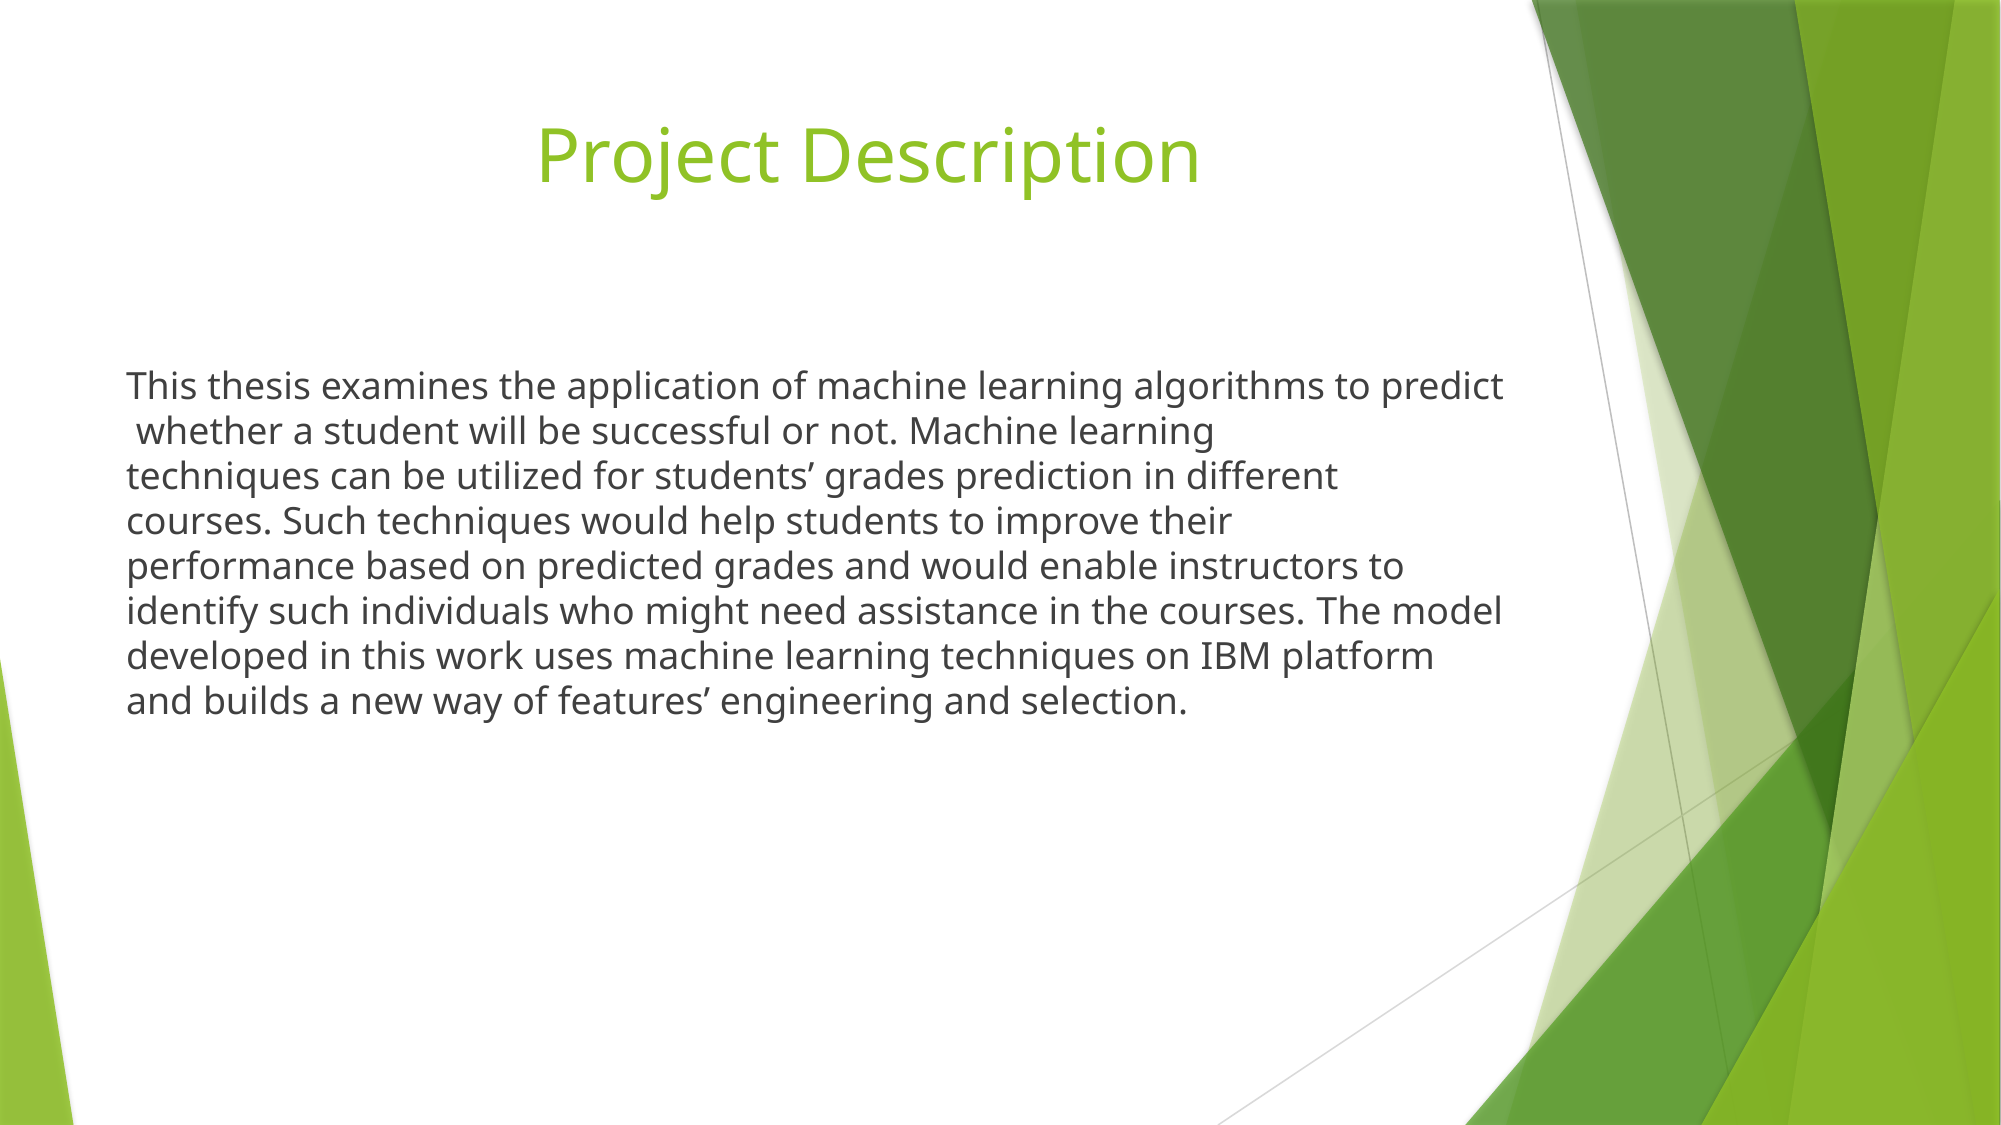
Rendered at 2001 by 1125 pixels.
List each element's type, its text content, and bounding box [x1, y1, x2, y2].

title Project Description [520, 99, 1229, 239]
list This thesis examines the application of machine learning algorithms to predict whether a student will be successful or not. Machine learning techniques can be utilized for students’ grades prediction in different courses. Such techniques would help students to improve their performance based on predicted grades and would enable instructors to identify such individuals who might need assistance in the courses. The model developed in this work uses machine learning techniques on IBM platform and builds a new way of features’ engineering and selection. [111, 354, 1522, 992]
